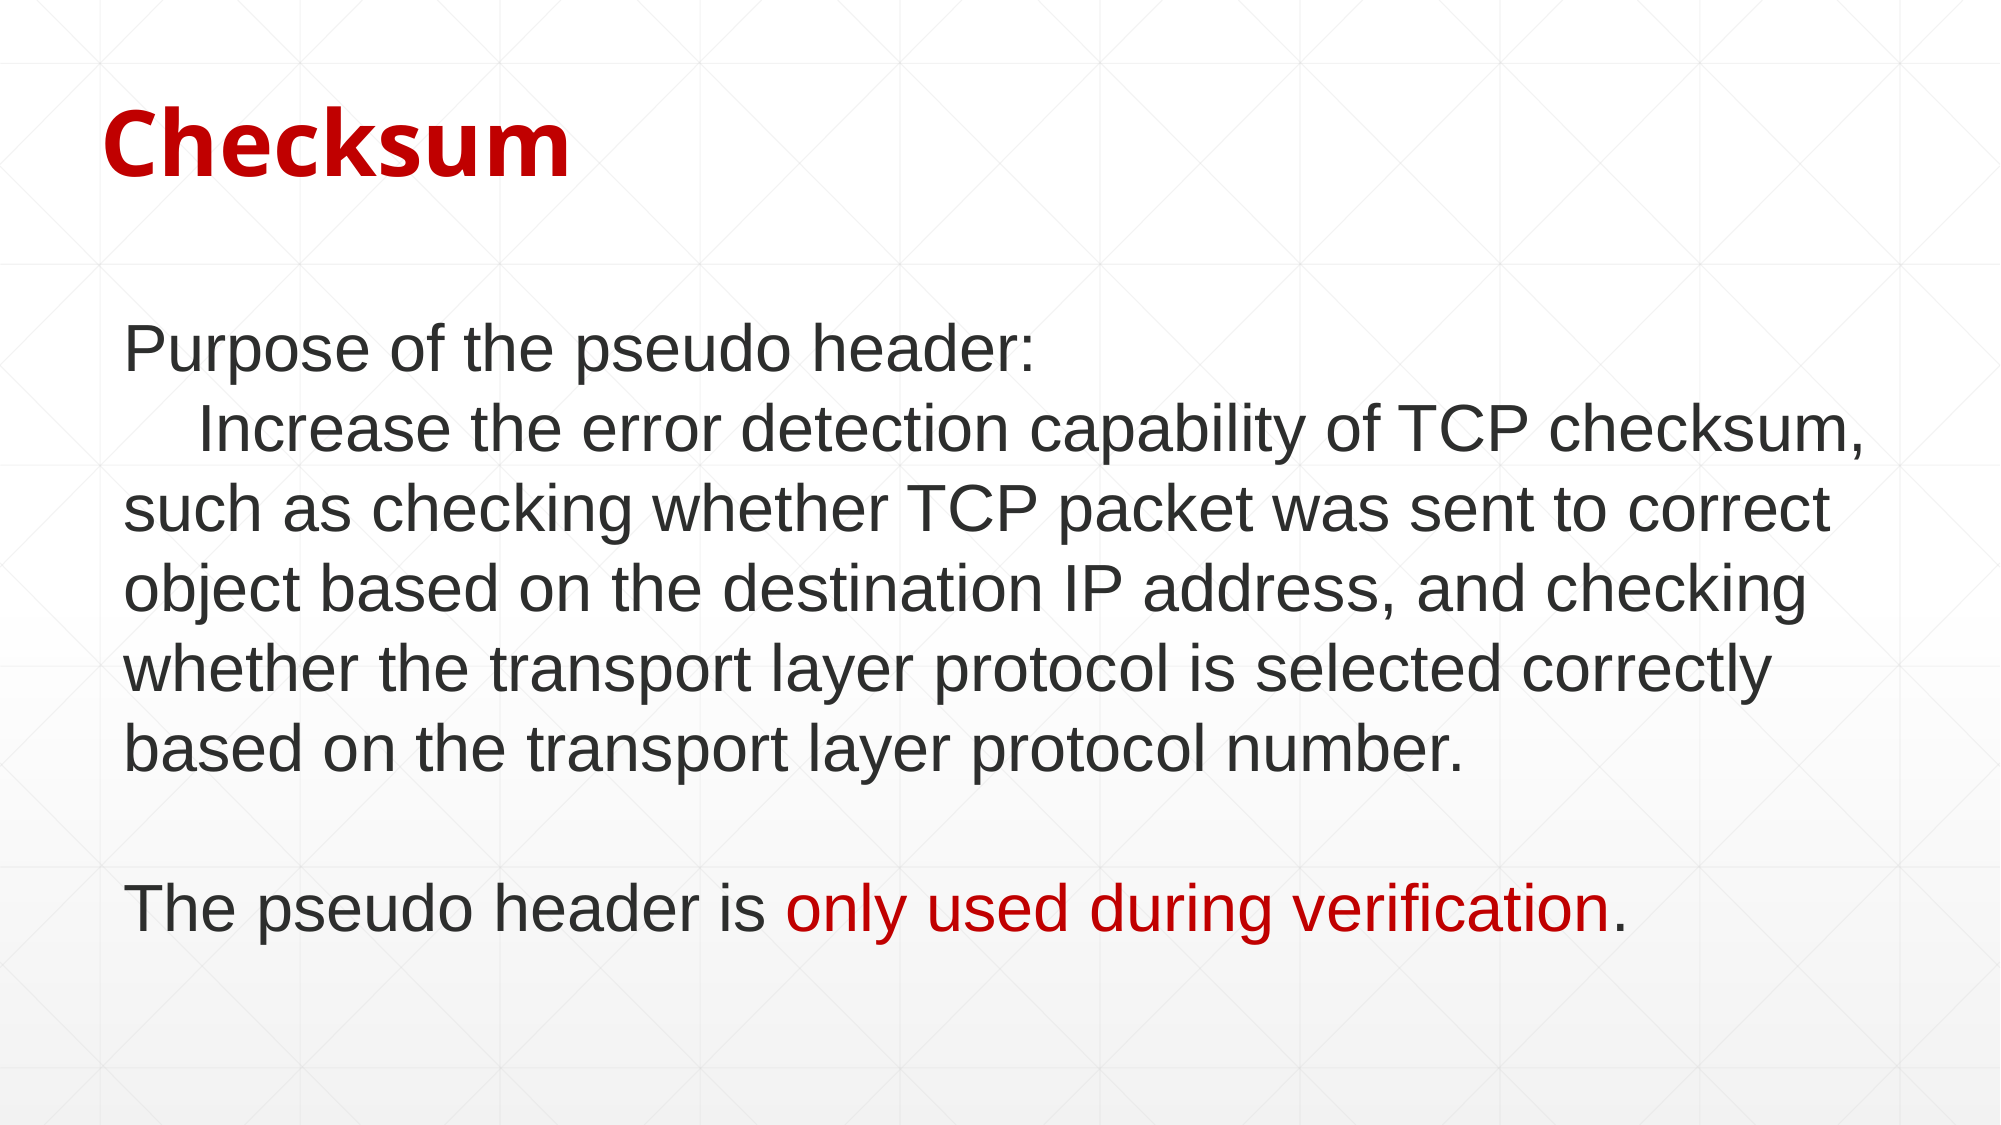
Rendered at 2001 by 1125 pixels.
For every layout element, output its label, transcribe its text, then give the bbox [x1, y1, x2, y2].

text_box Checksum [85, 22, 1086, 202]
text_box Purpose of the pseudo header: Increase the error detection capability of TCP checksum, such as checking whether TCP packet was sent to correct object based on the destination IP address, and checking whether the transport layer protocol is selected correctly based on the transport layer protocol number. The pseudo header is only used during verification. [108, 297, 1978, 952]
